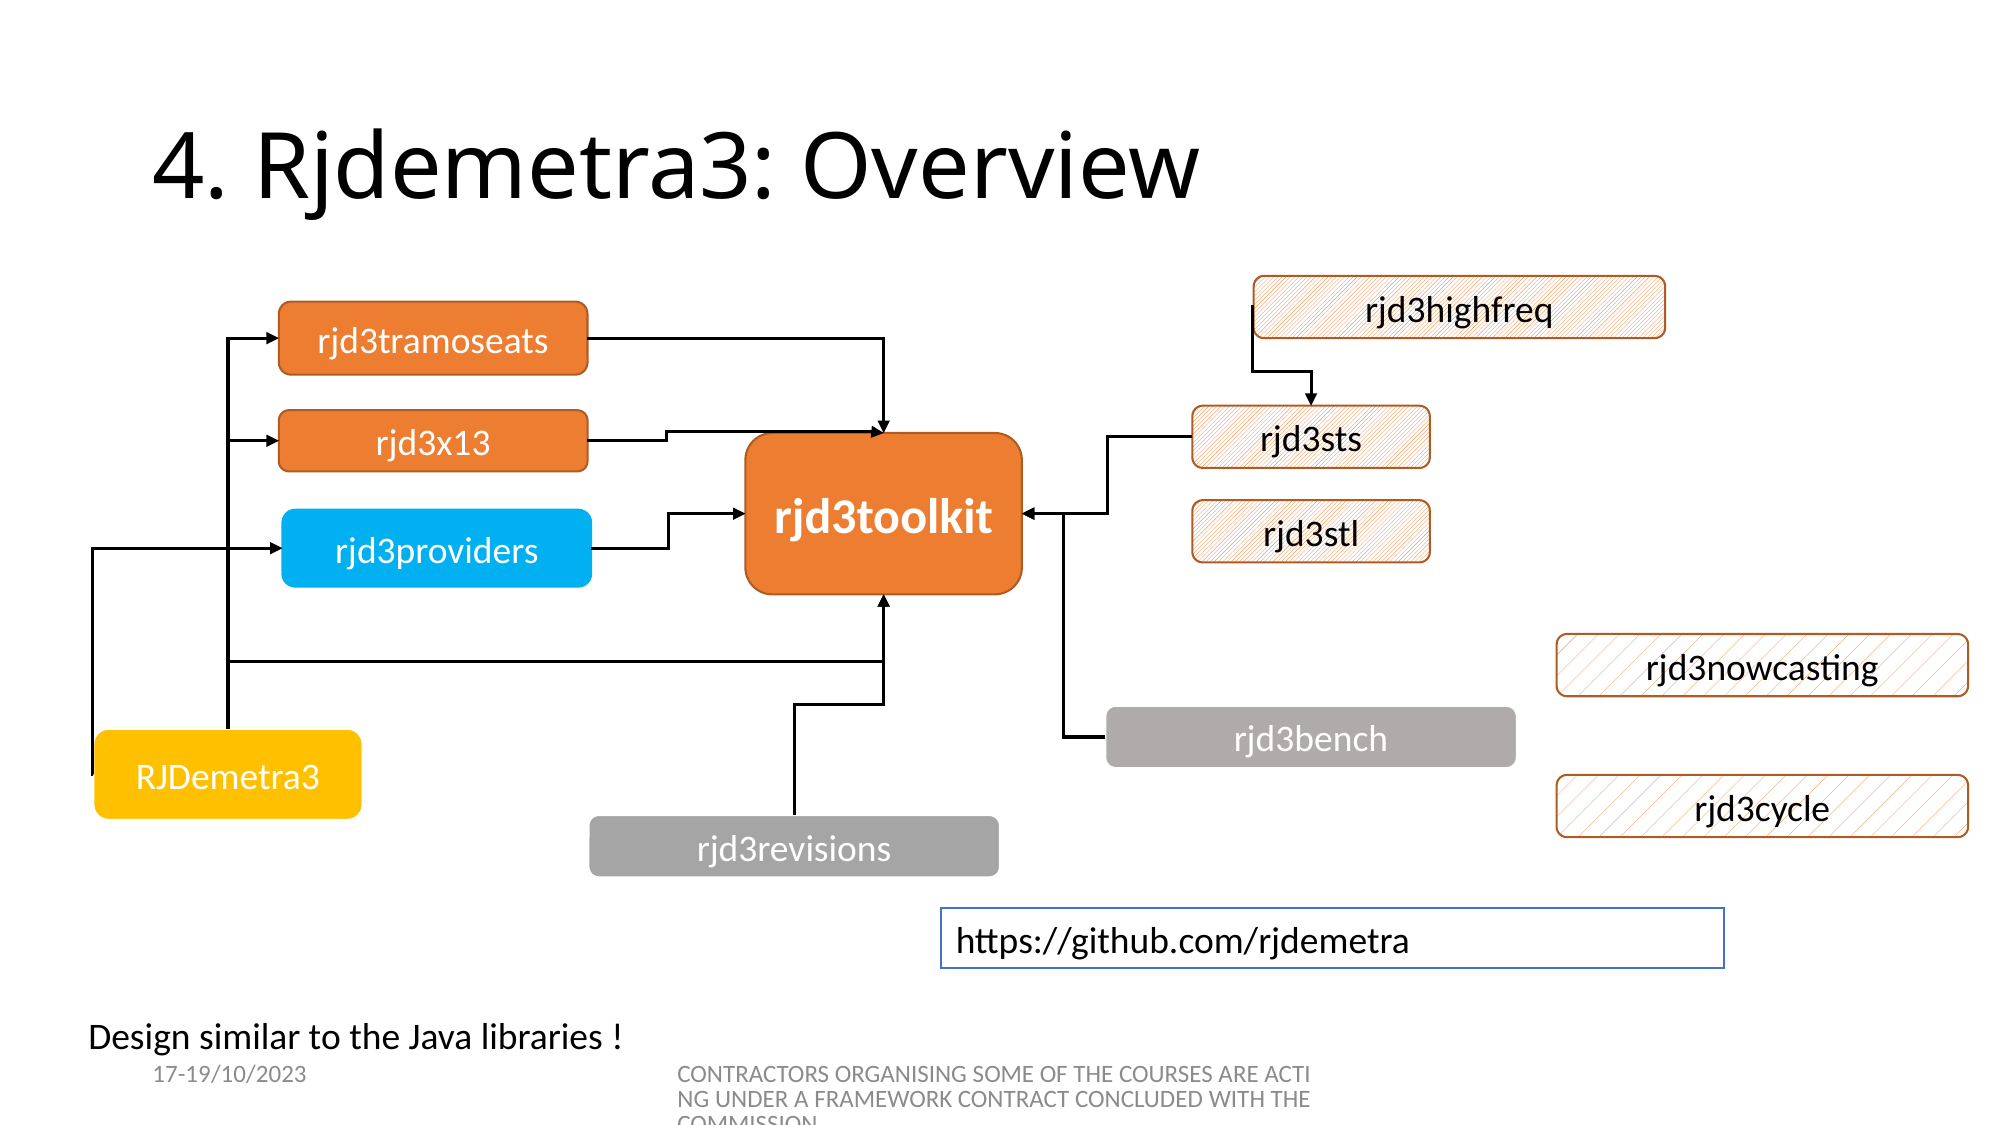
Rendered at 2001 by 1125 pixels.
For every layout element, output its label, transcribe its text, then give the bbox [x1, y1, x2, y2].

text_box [1021, 514, 1106, 737]
text_box RJDemetra3 [92, 727, 364, 821]
text_box rjd3sts [1191, 404, 1431, 469]
text_box https://github.com/rjdemetra [940, 907, 1725, 969]
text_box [1021, 436, 1193, 514]
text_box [624, 338, 884, 434]
text_box rjd3providers [398, 508, 488, 588]
text_box rjd3nowcasting [1555, 632, 1970, 698]
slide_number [137, 1042, 588, 1103]
footer CONTRACTORS ORGANISING SOME OF THE COURSES ARE ACTING UNDER A FRAMEWORK CONTRACT CONCLUDED WITH THE COMMISSION [662, 1042, 1338, 1103]
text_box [93, 559, 283, 775]
text_box rjd3highfreq [1252, 274, 1667, 340]
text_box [624, 513, 746, 549]
text_box rjd3tramoseats [277, 300, 589, 376]
text_box rjd3revisions [624, 813, 1002, 879]
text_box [728, 659, 950, 750]
text_box rjd3stl [1191, 499, 1431, 564]
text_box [624, 434, 884, 441]
text_box rjd3bench [1104, 704, 1518, 770]
text_box rjd3toolkit [744, 431, 1021, 596]
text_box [109, 559, 398, 611]
text_box rjd3cycle [1555, 773, 1970, 839]
text_box rjd3x13 [277, 409, 488, 473]
title 4. Rjdemetra3: Overview [137, 59, 1863, 278]
text_box Design similar to the Java libraries ! [73, 1004, 711, 1065]
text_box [488, 333, 624, 990]
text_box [1253, 306, 1312, 406]
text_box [58, 508, 449, 559]
